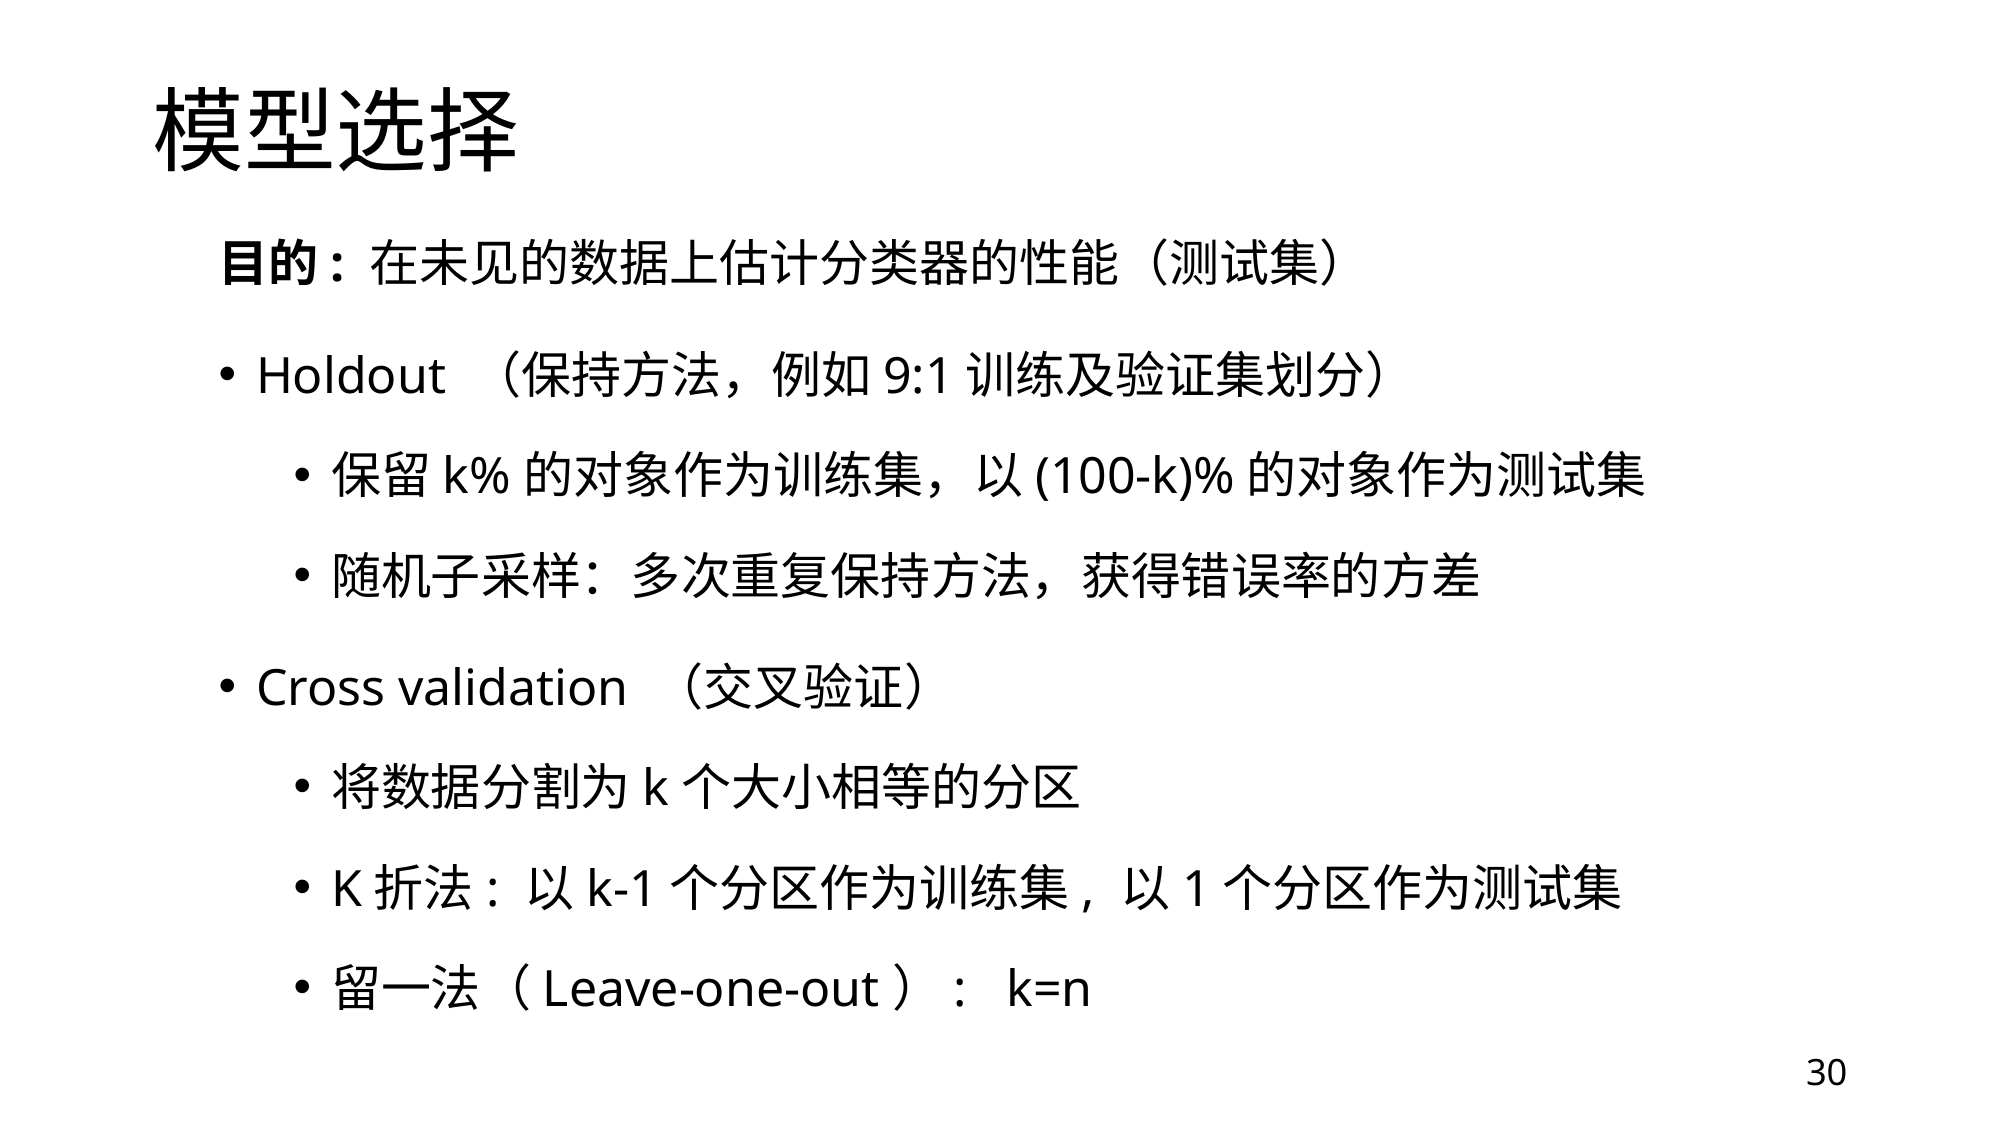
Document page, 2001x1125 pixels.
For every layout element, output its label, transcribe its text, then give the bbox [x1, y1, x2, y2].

title 模型选择 [137, 26, 1863, 244]
text_box 30 [1412, 1042, 1863, 1103]
list 目的: 在未见的数据上估计分类器的性能（测试集） Holdout （保持方法，例如9:1训练及验证集划分） 保留k%的对象作为训练集，以(100-k)%的对象作为测试集 随机子采样：多次重复保持方法，获得错误率的方差 Cross validation （交叉验证） 将数据分割为k个大小相等的分区 K折法: 以k-1个分区作为训练集, 以1个分区作为测试集 留一法（Leave-one-out）: k=n [203, 231, 1830, 1082]
